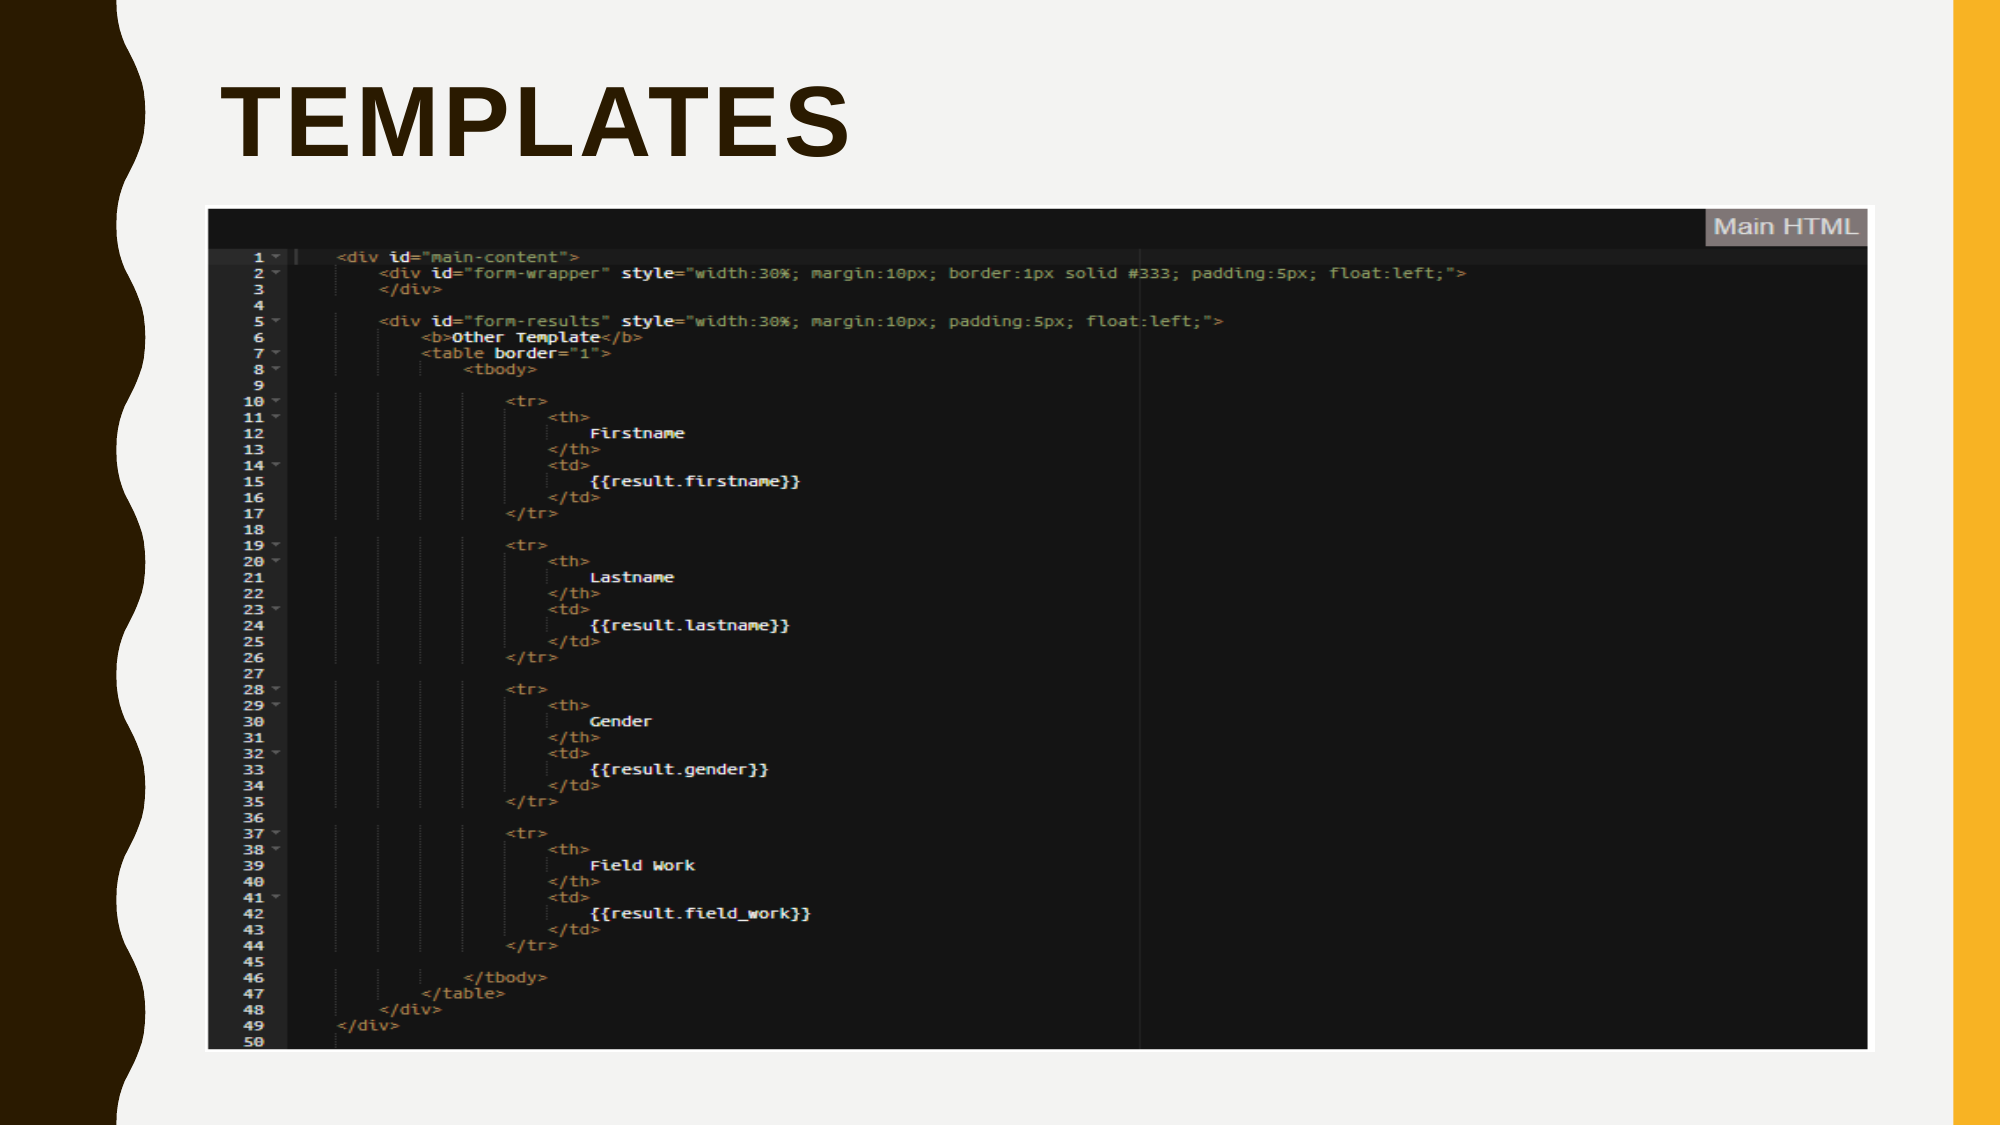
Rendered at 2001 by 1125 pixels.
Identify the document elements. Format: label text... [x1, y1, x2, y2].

picture [205, 205, 1875, 1052]
title Templates [205, 62, 1875, 205]
